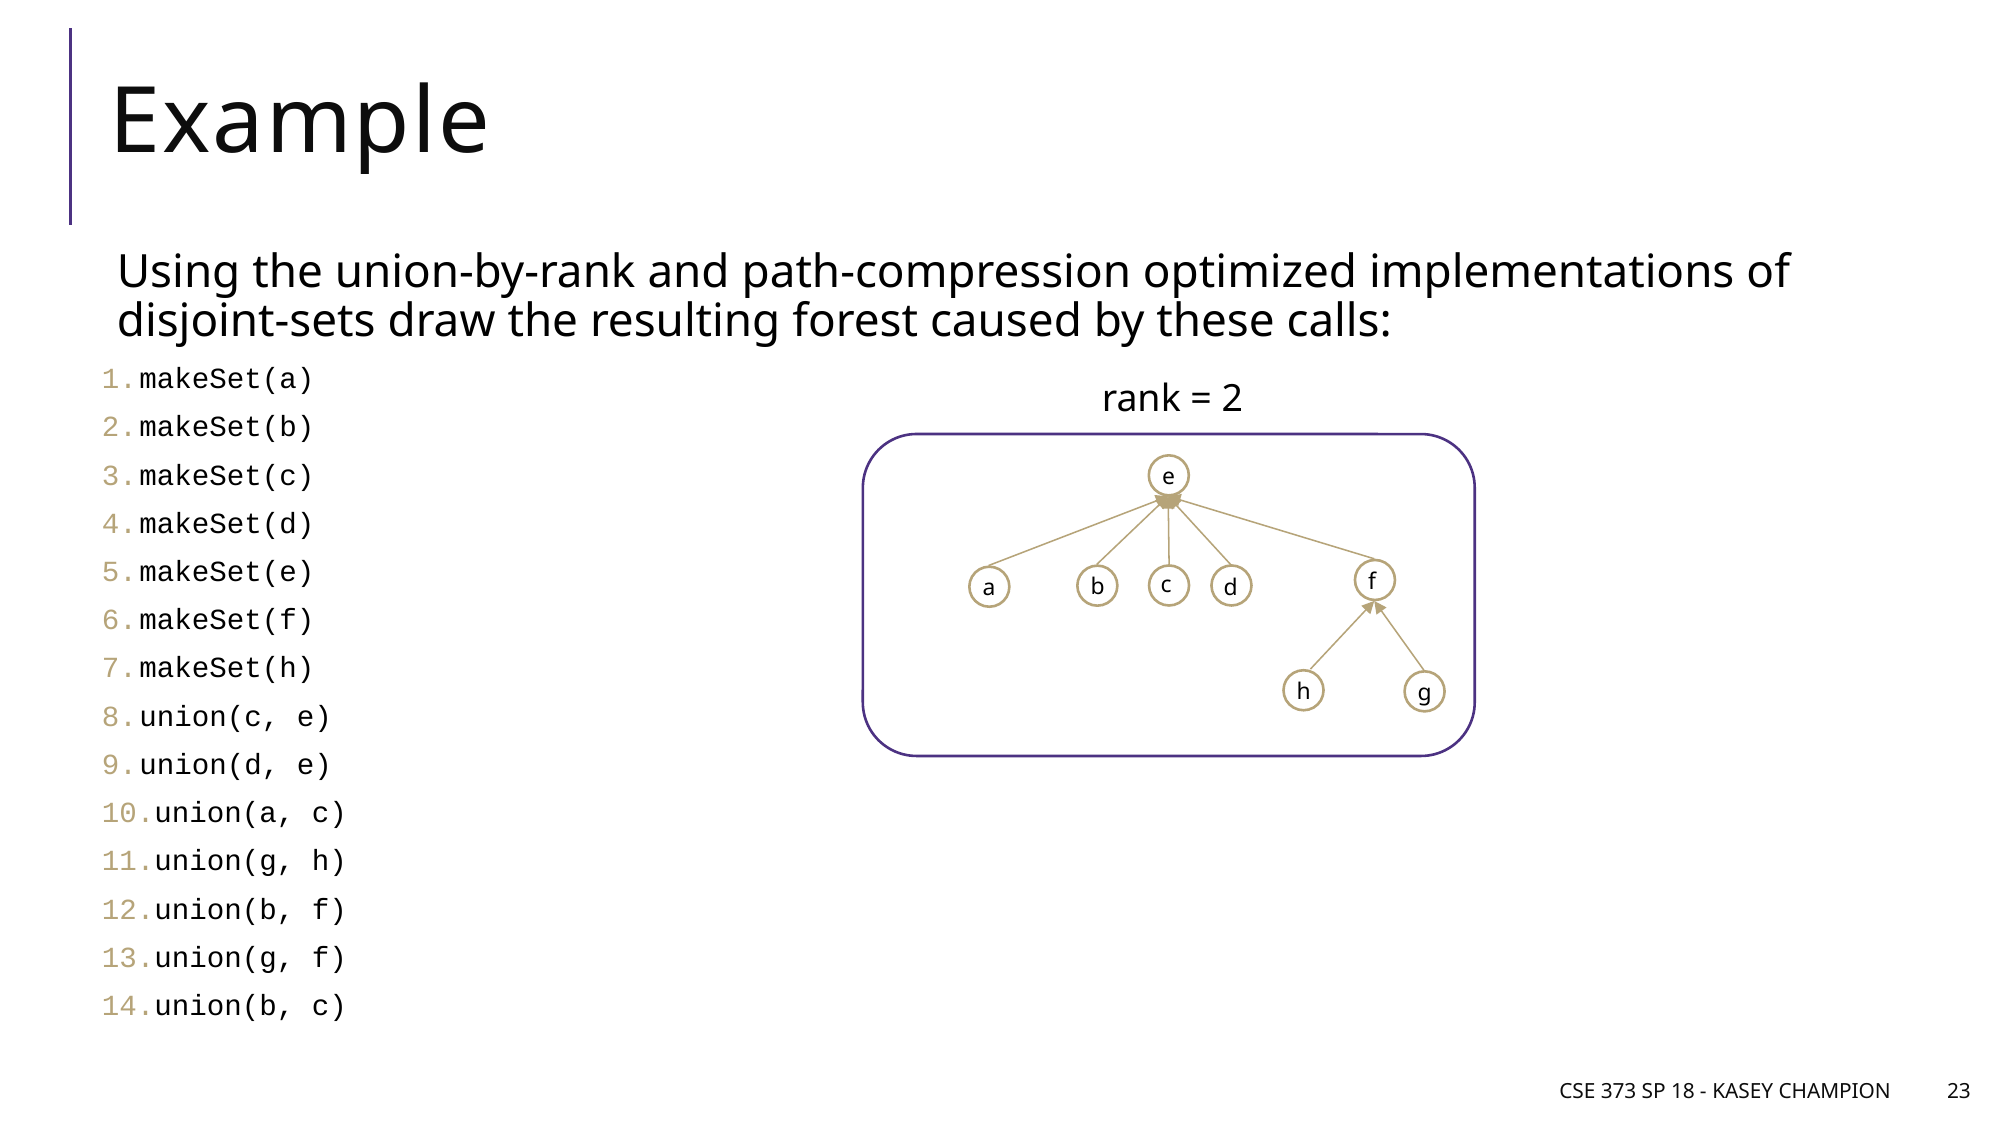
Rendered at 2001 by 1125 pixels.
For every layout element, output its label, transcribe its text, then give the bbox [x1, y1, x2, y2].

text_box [1353, 558, 1396, 596]
slide_number 23 [1916, 1069, 1986, 1115]
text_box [1208, 567, 1260, 609]
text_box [1310, 601, 1369, 670]
list Using the union-by-rank and path-compression optimized implementations of disjoint-sets draw the resulting forest caused by these calls: makeSet(a) makeSet(b) makeSet(c) makeSet(d) makeSet(e) makeSet(f) makeSet(h) union(c, e) union(d, e) union(a, c) union(g, h) union(b, f) union(g, f) union(b, c) [94, 240, 1930, 1035]
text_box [1146, 453, 1190, 490]
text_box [1145, 574, 1200, 606]
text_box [988, 496, 1167, 566]
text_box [1281, 668, 1340, 713]
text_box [967, 565, 1010, 609]
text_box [1374, 601, 1425, 671]
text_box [1167, 496, 1375, 559]
text_box rank = 2 [1087, 366, 1258, 427]
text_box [1402, 669, 1446, 714]
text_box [1075, 575, 1118, 608]
title Example [94, 43, 1930, 210]
text_box [861, 432, 1477, 758]
footer CSE 373 SP 18 - Kasey Champion [937, 1069, 1906, 1115]
